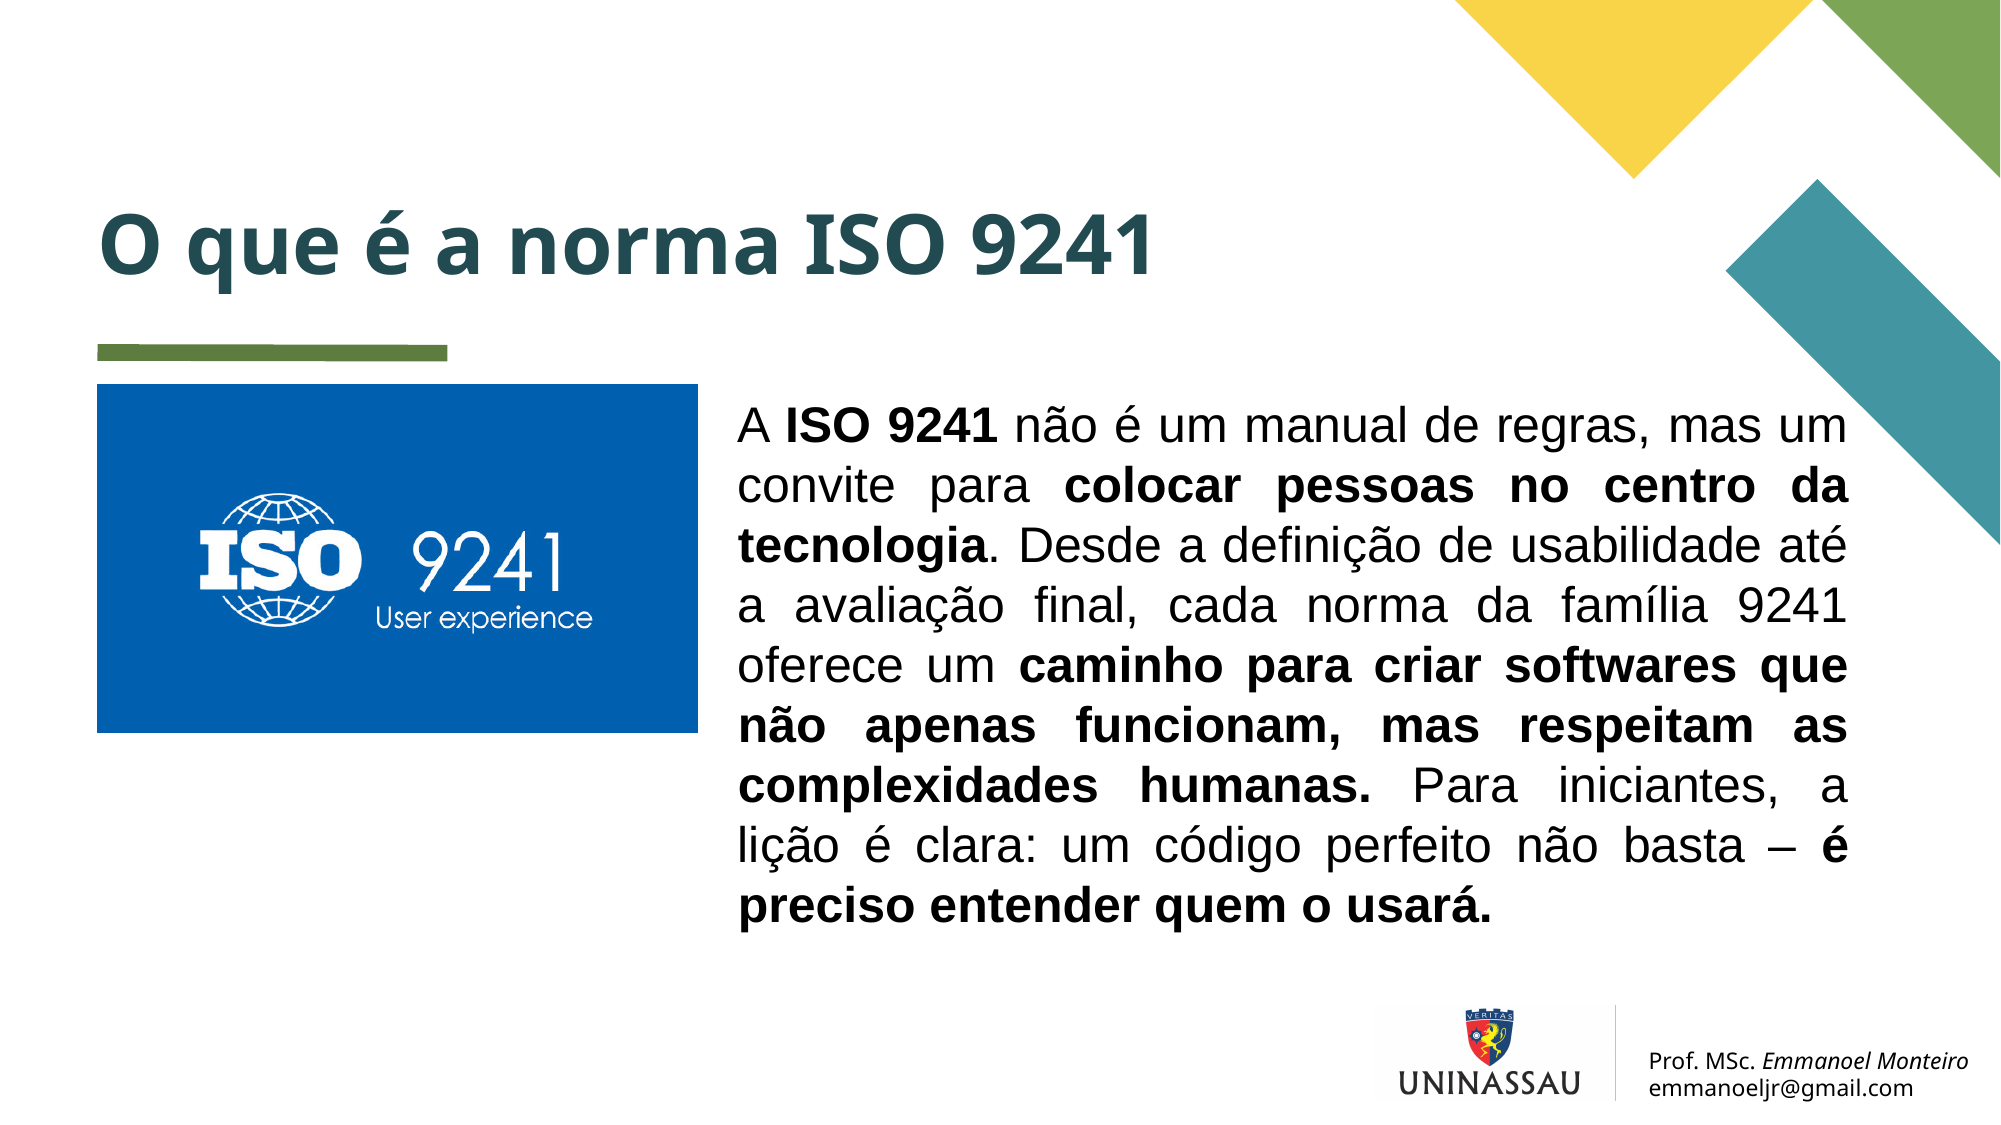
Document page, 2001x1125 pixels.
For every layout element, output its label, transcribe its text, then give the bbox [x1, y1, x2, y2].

text_box A ISO 9241 não é um manual de regras, mas um convite para colocar pessoas no centro da tecnologia. Desde a definição de usabilidade até a avaliação final, cada norma da família 9241 oferece um caminho para criar softwares que não apenas funcionam, mas respeitam as complexidades humanas. Para iniciantes, a lição é clara: um código perfeito não basta – é preciso entender quem o usará. [722, 384, 1864, 940]
title O que é a norma ISO 9241 [97, 32, 1898, 291]
picture [97, 384, 698, 734]
text_box Prof. MSc. Emmanoel Monteiro emmanoeljr@gmail.com [1633, 1038, 2000, 1109]
picture [1373, 1005, 1616, 1101]
